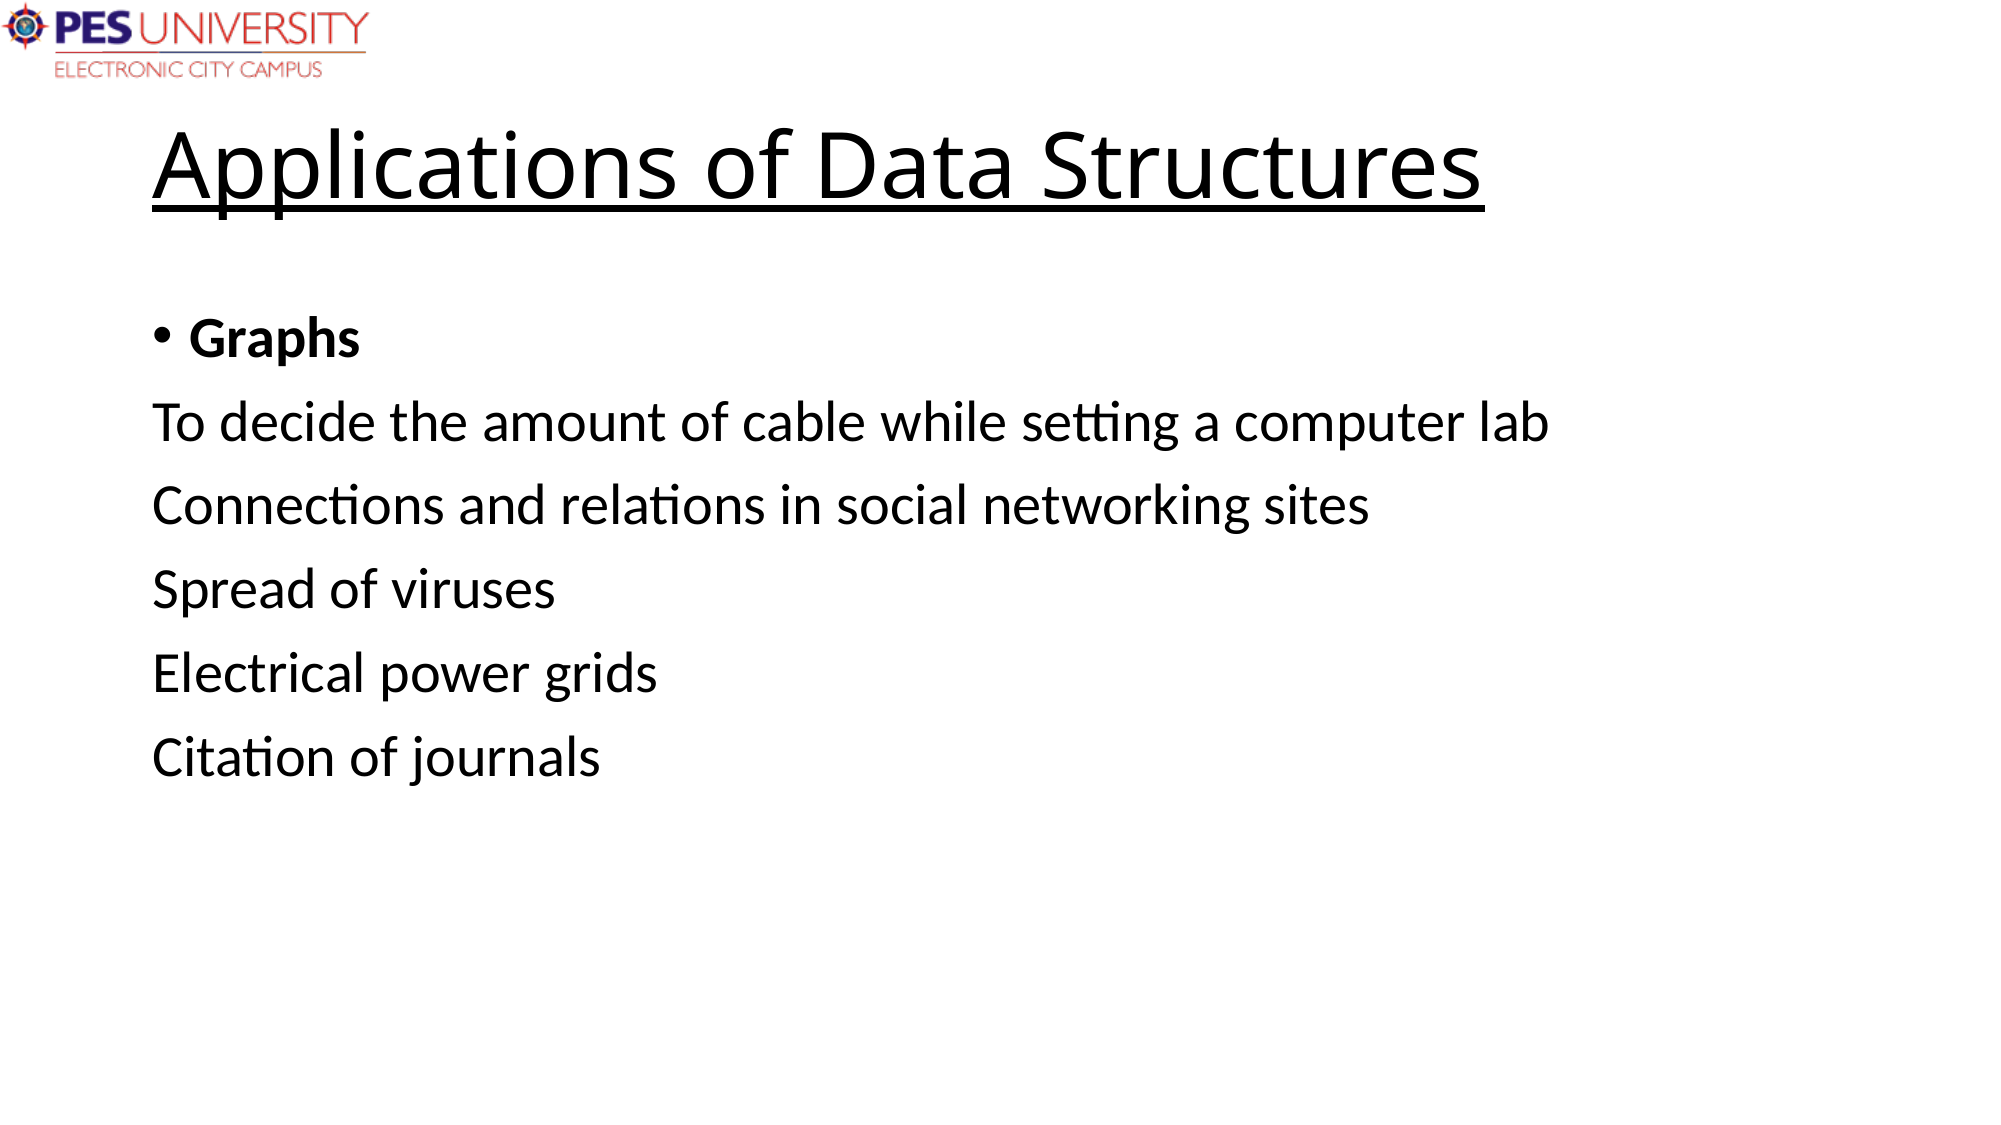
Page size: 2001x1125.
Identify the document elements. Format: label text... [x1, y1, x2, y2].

list Graphs To decide the amount of cable while setting a computer lab Connections and relations in social networking sites Spread of viruses Electrical power grids Citation of journals [137, 299, 1863, 1014]
title Applications of Data Structures [137, 59, 1863, 278]
picture [0, 0, 373, 84]
